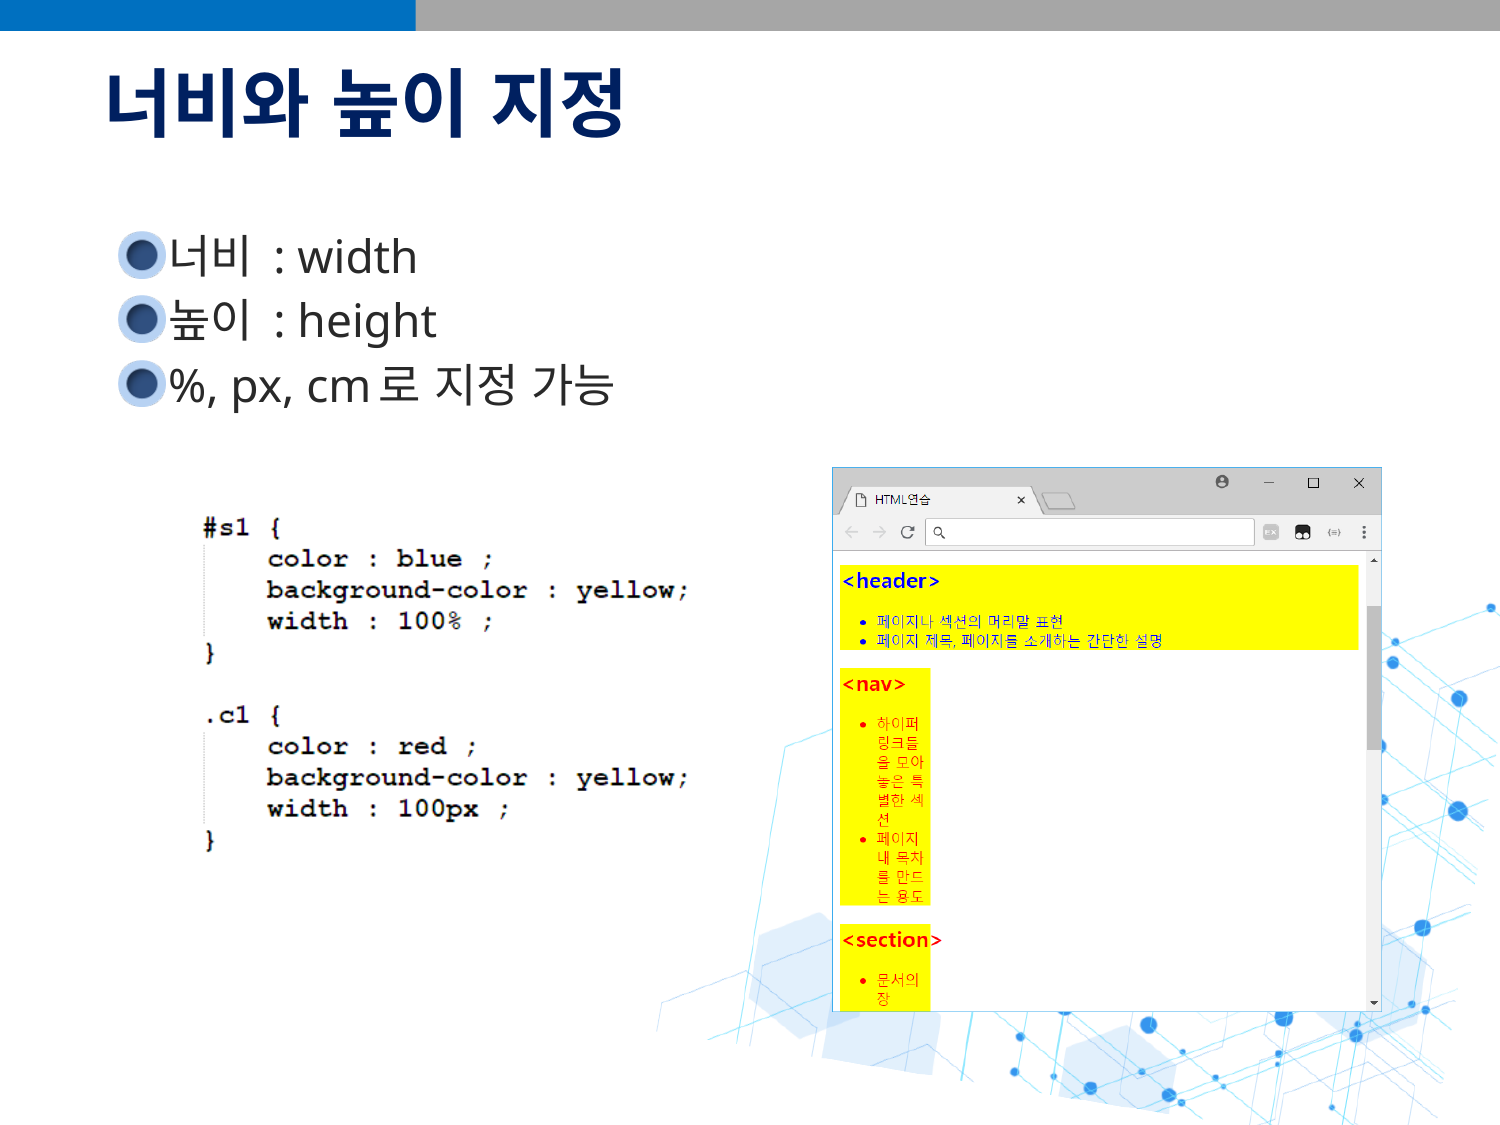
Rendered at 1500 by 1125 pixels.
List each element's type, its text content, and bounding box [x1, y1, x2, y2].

list 너비 : width 높이 : height %, px, cm로 지정 가능 [102, 219, 1398, 421]
picture [118, 360, 166, 407]
picture [118, 231, 166, 279]
picture [170, 421, 1500, 1125]
picture [118, 295, 166, 343]
title 너비와 높이 지정 [88, 48, 1412, 155]
